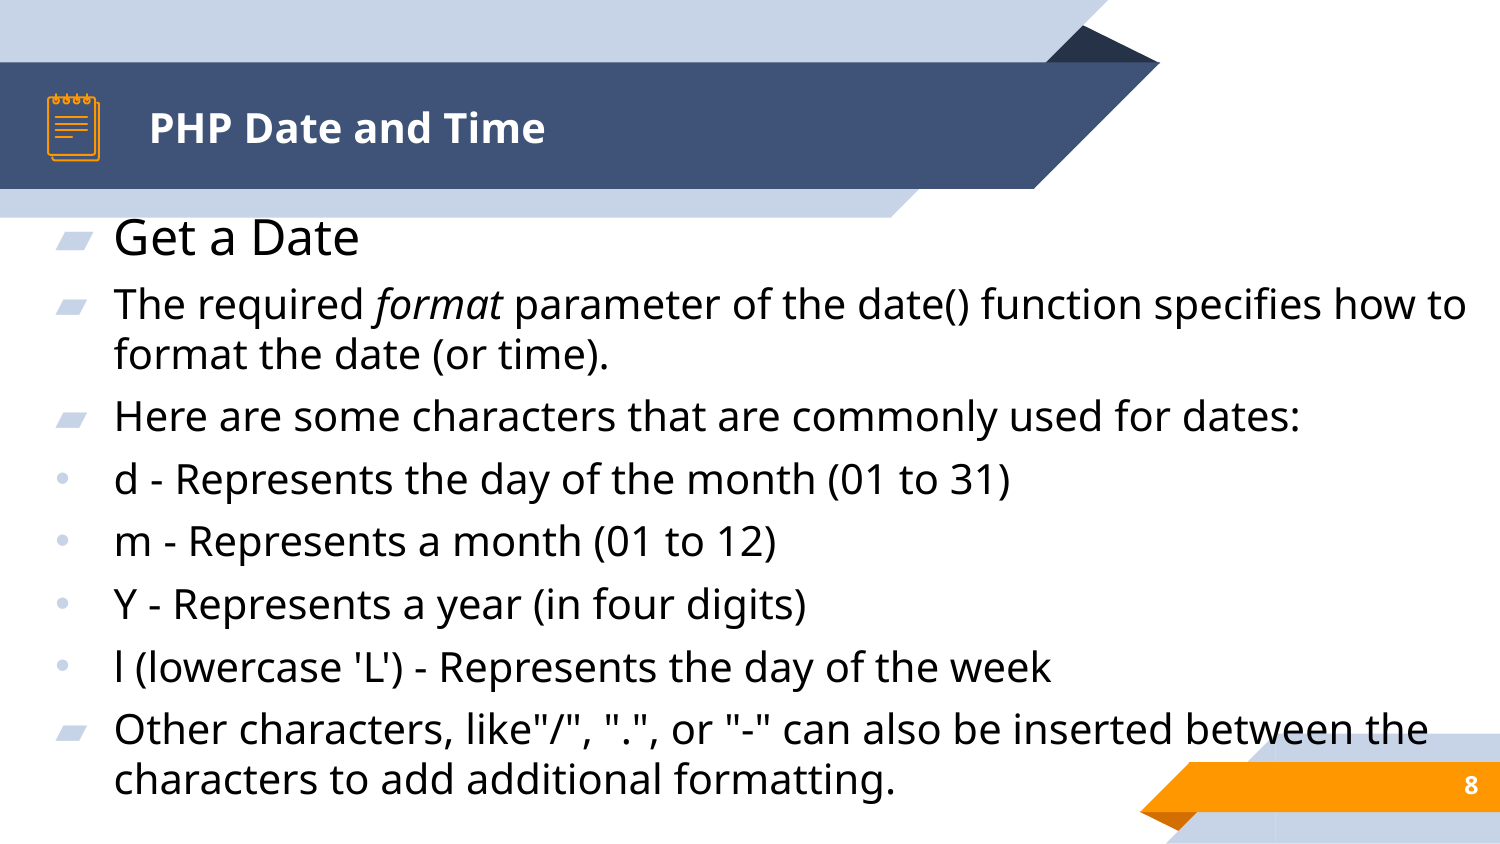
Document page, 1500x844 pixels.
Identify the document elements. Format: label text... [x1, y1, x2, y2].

list Get a Date The required format parameter of the date() function specifies how to format the date (or time). Here are some characters that are commonly used for dates: d - Represents the day of the month (01 to 31) m - Represents a month (01 to 12) Y - Represents a year (in four digits) l (lowercase 'L') - Represents the day of the week Other characters, like"/", ".", or "-" can also be inserted between the characters to add additional formatting. [23, 190, 1494, 686]
title PHP Date and Time [133, 64, 997, 190]
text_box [47, 93, 100, 161]
slide_number 8 [1249, 760, 1494, 813]
